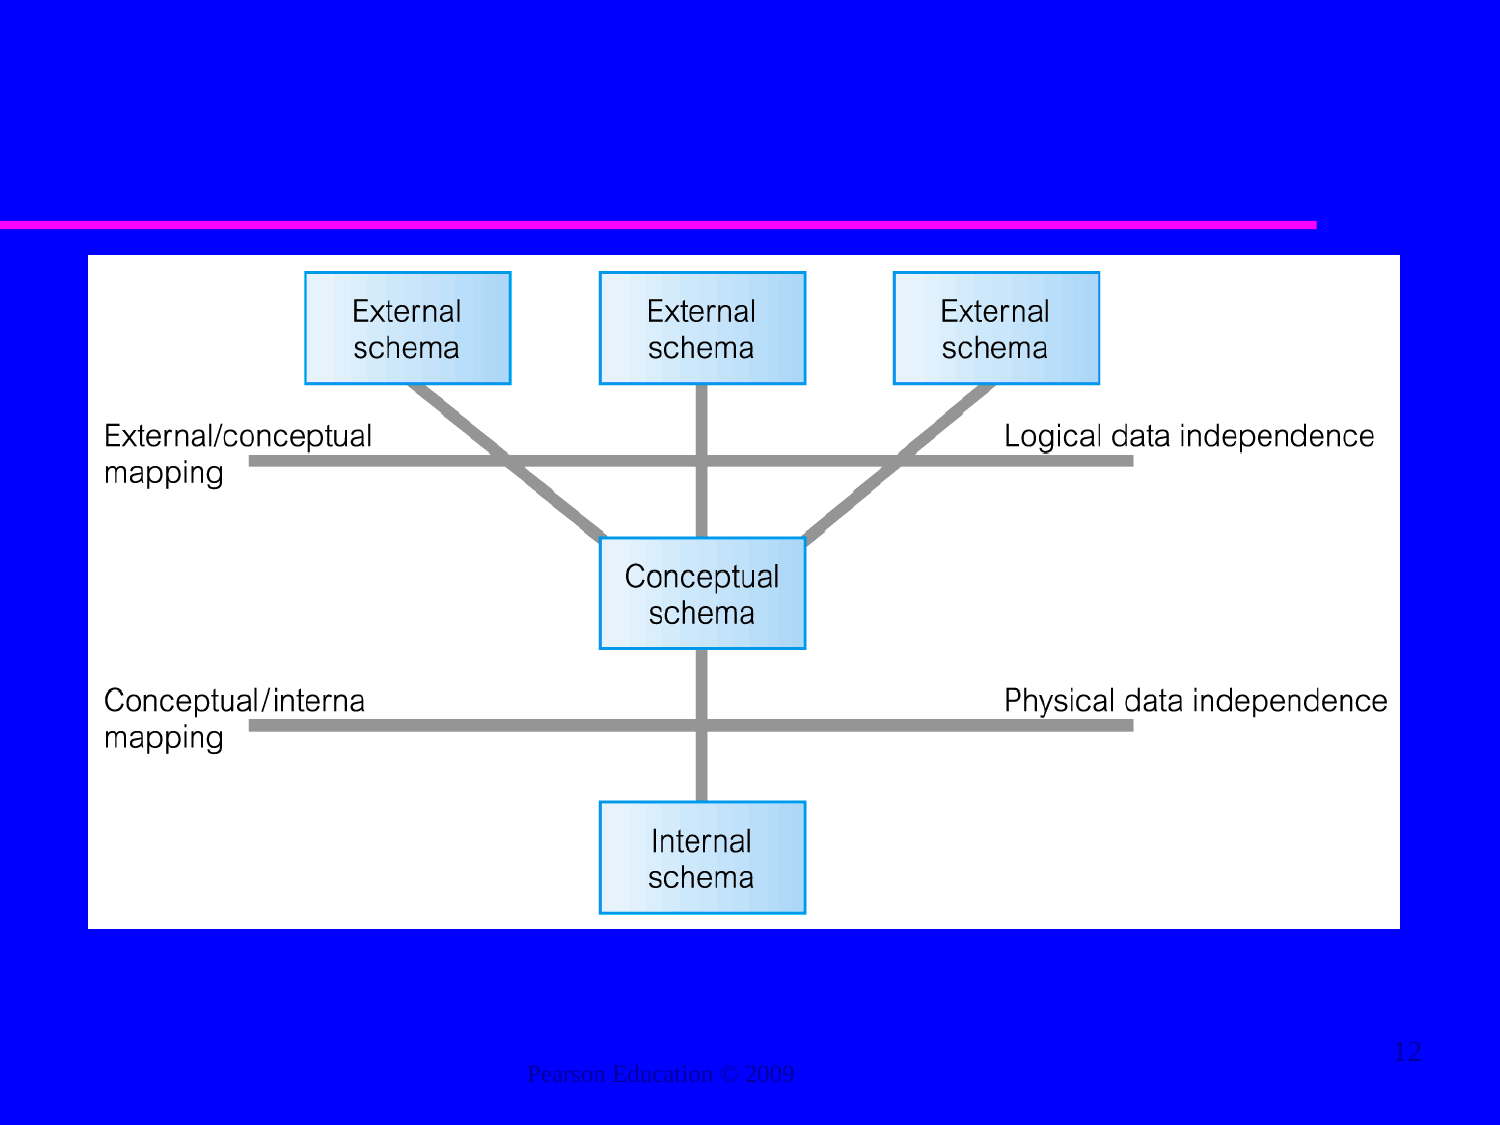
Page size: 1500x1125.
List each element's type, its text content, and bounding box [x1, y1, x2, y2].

slide_number 12 [1125, 1012, 1438, 1088]
title Data Independence and the ANSI-SPARC Three-Level Architecture [62, 43, 1338, 225]
text_box Pearson Education © 2009 [512, 1050, 1038, 1095]
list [88, 255, 1400, 929]
